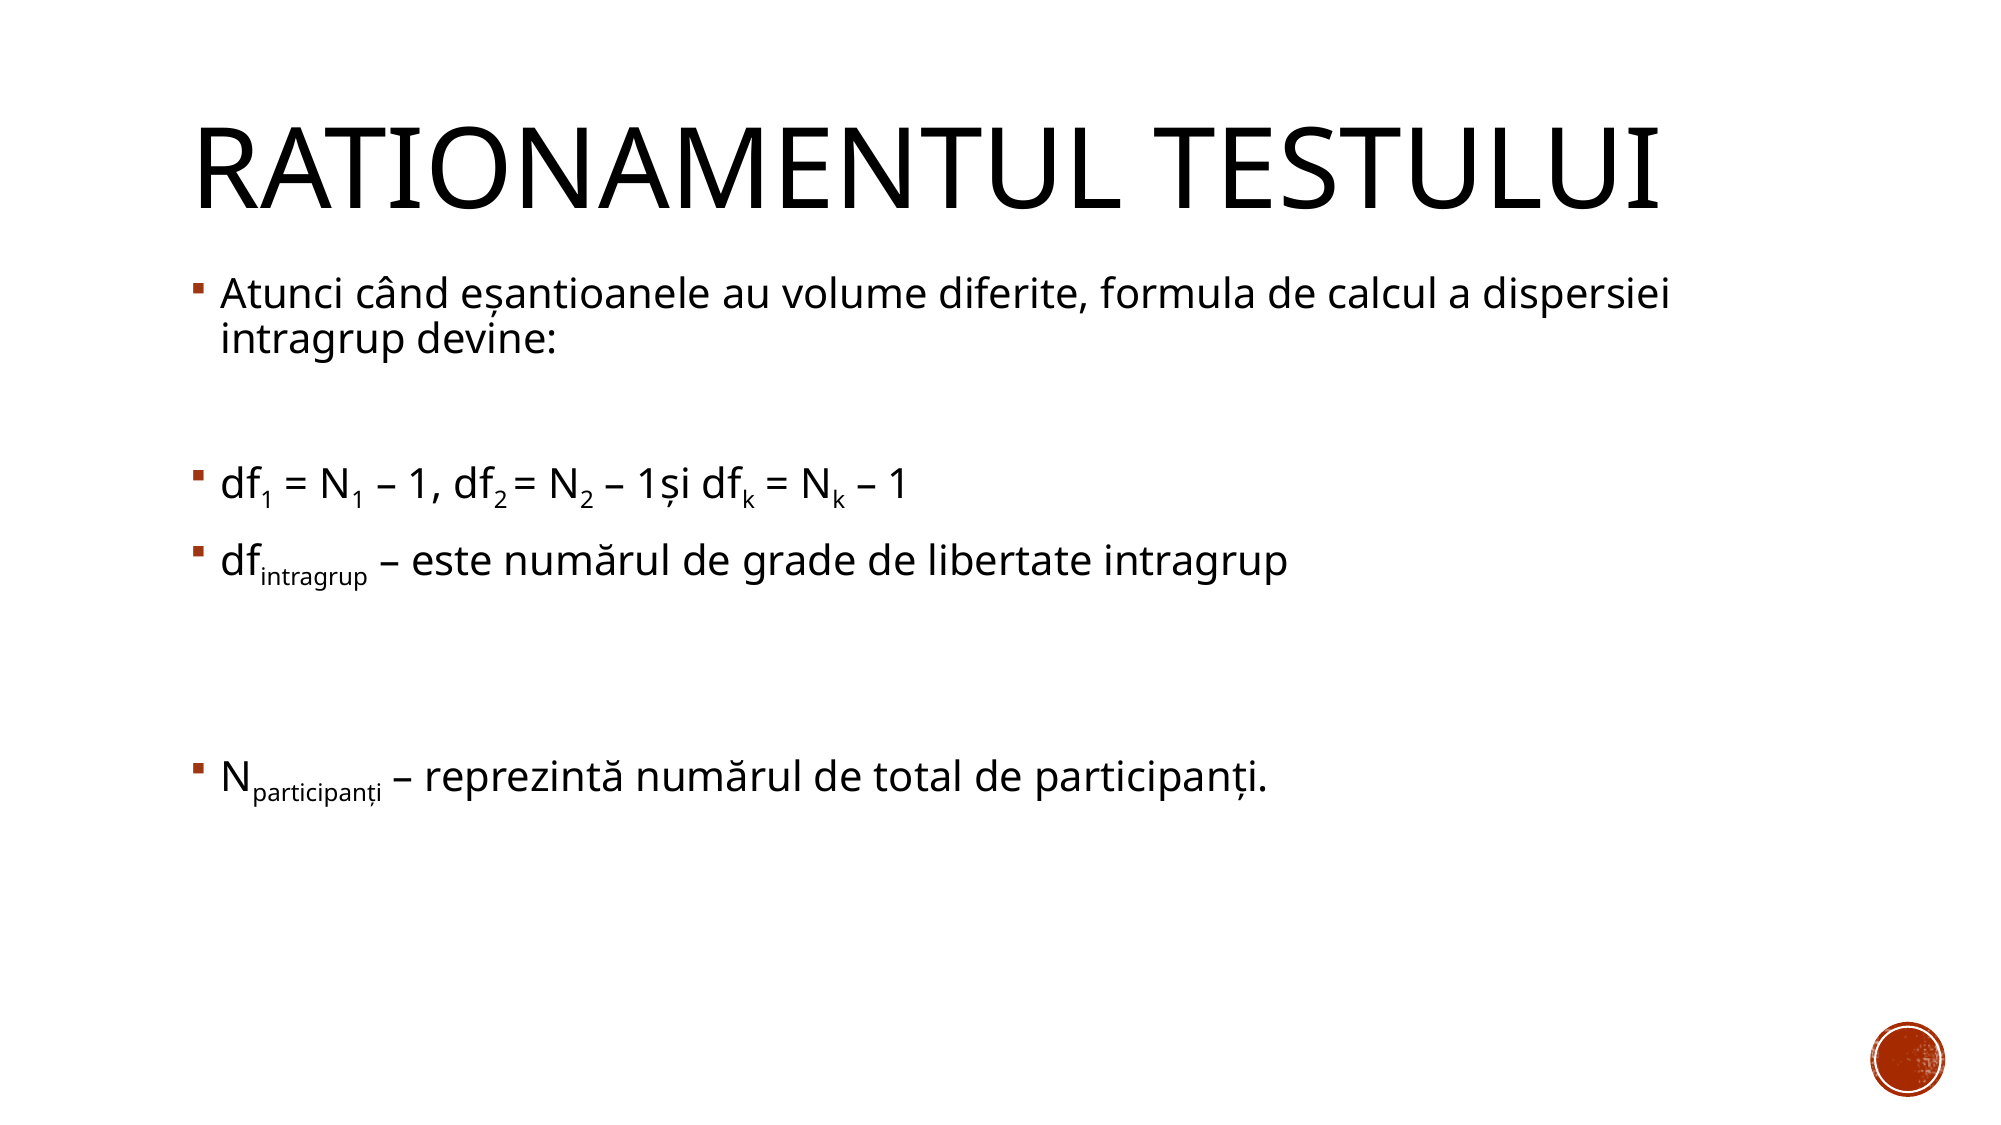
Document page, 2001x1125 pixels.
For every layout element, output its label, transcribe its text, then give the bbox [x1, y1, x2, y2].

title Rationamentul testului [175, 79, 1826, 265]
